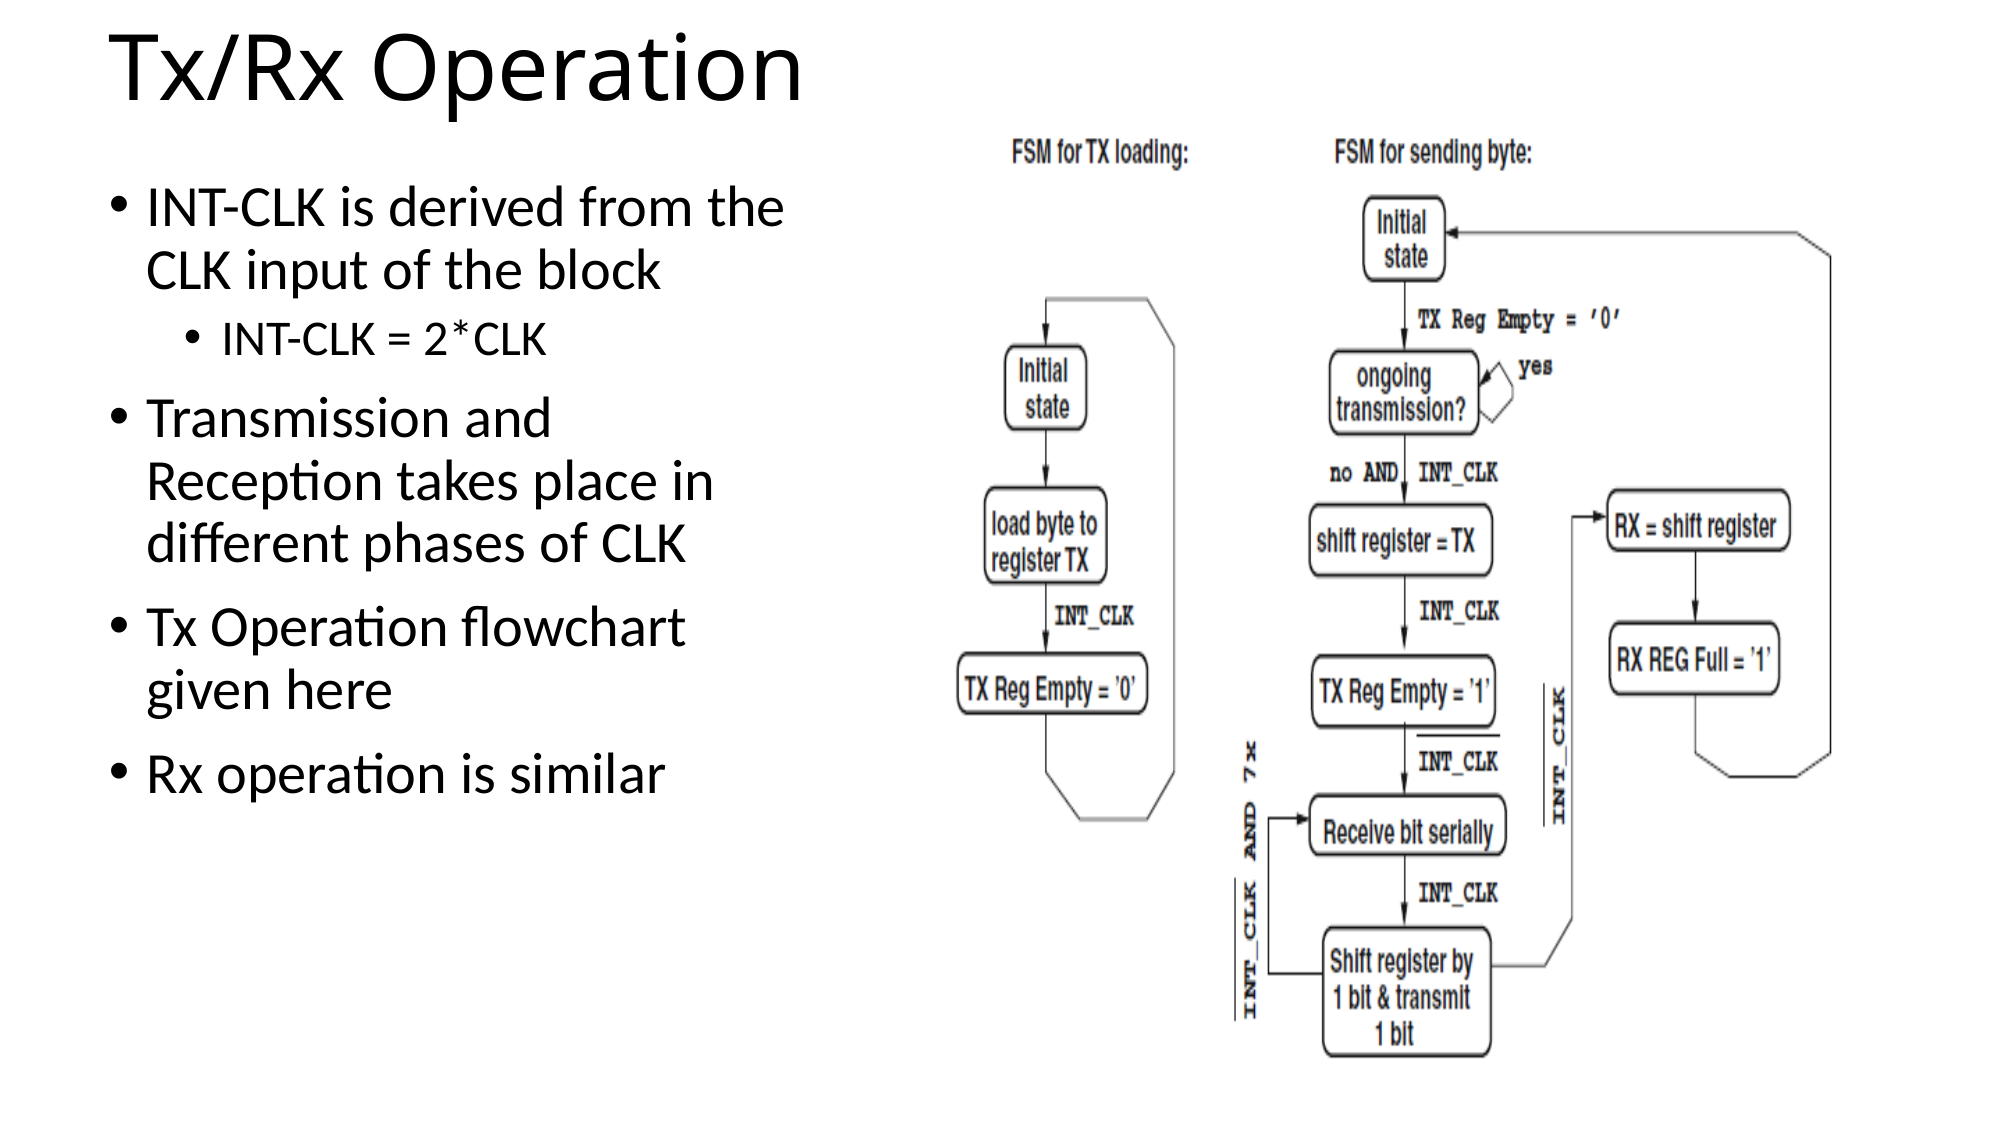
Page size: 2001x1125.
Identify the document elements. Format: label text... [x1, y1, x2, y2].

picture [845, 52, 1957, 1100]
text_box INT-CLK is derived from the CLK input of the block INT-CLK = 2*CLK Transmission and Reception takes place in different phases of CLK Tx Operation flowchart given here Rx operation is similar [94, 168, 807, 1100]
title Tx/Rx Operation [94, 0, 1819, 143]
